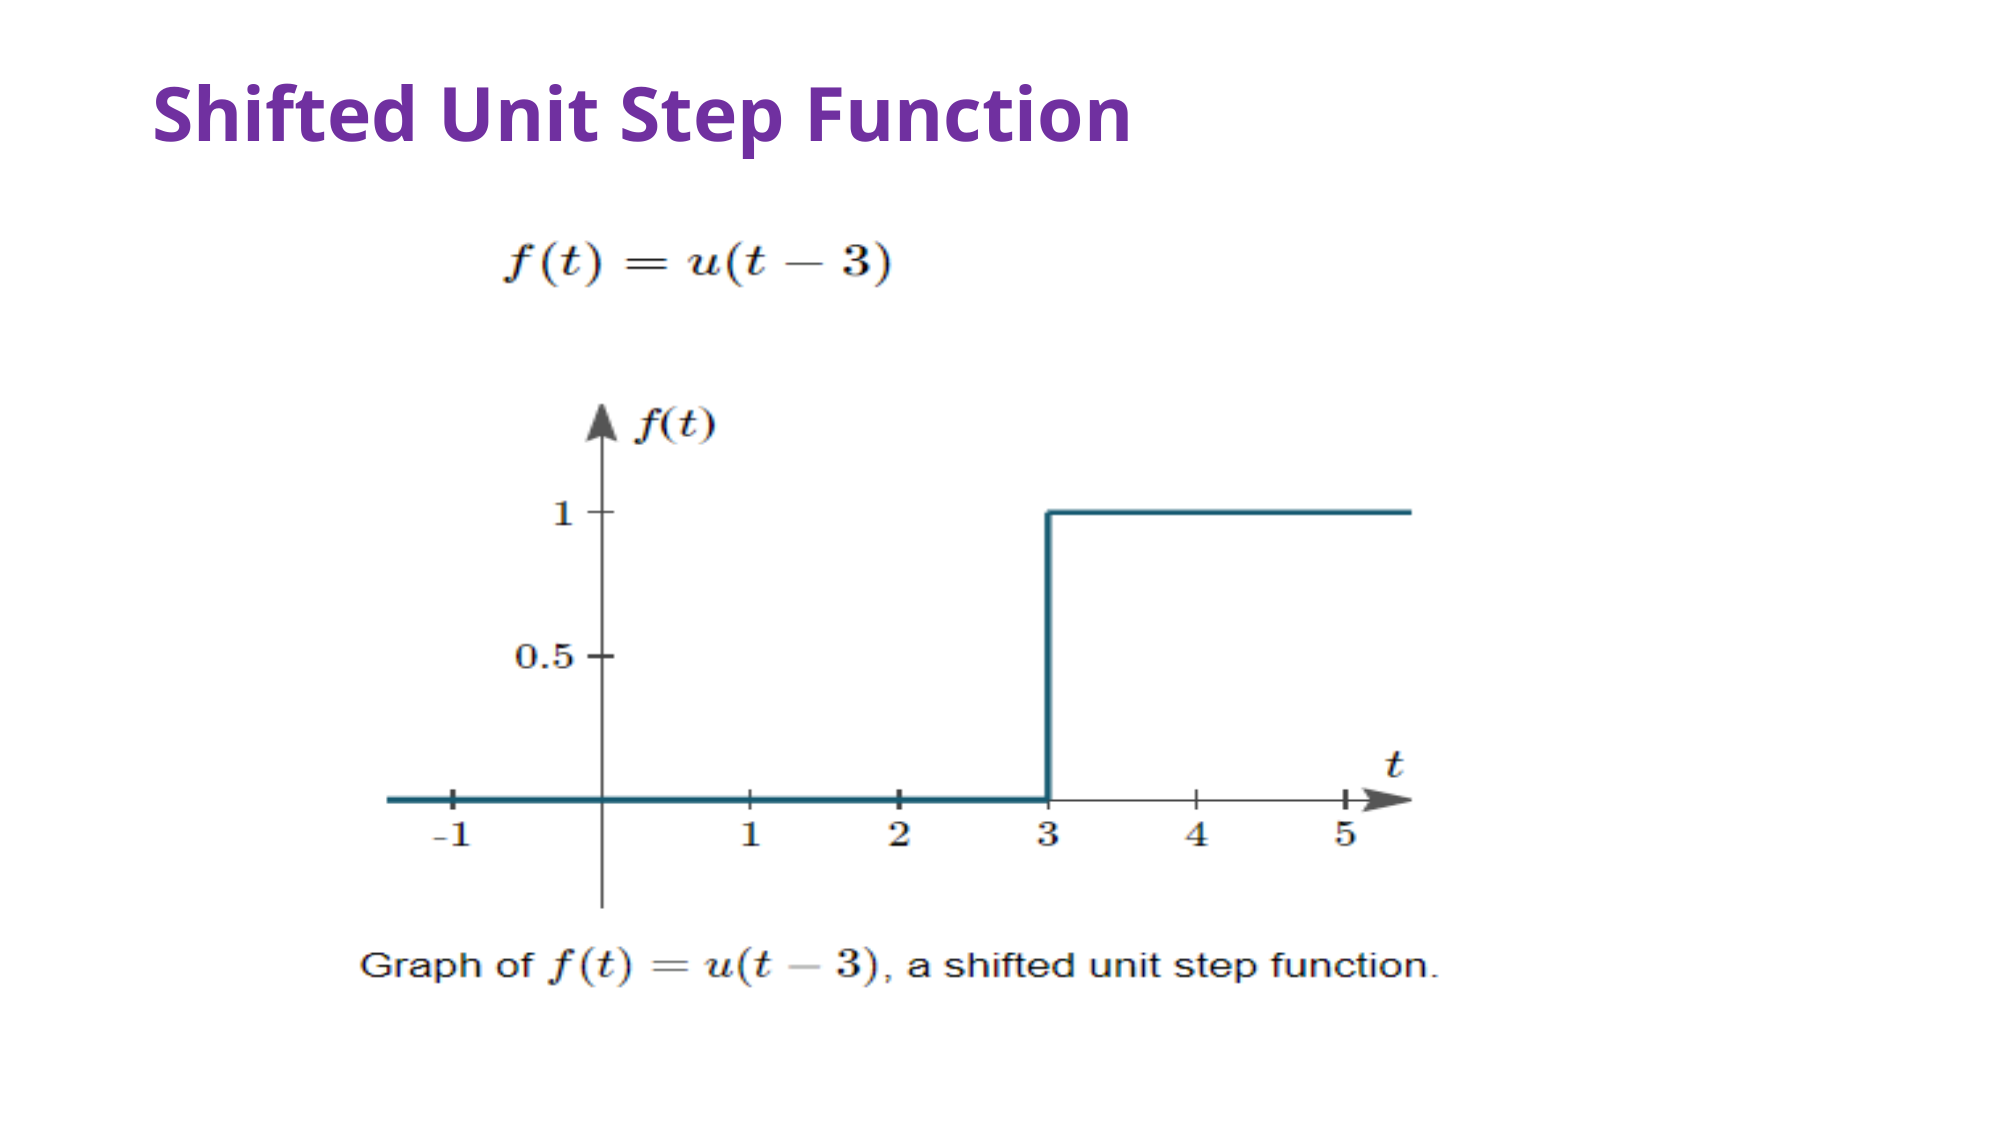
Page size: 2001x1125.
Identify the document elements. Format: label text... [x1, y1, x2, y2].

picture [319, 229, 1526, 1034]
title Shifted Unit Step Function [137, 59, 1863, 176]
